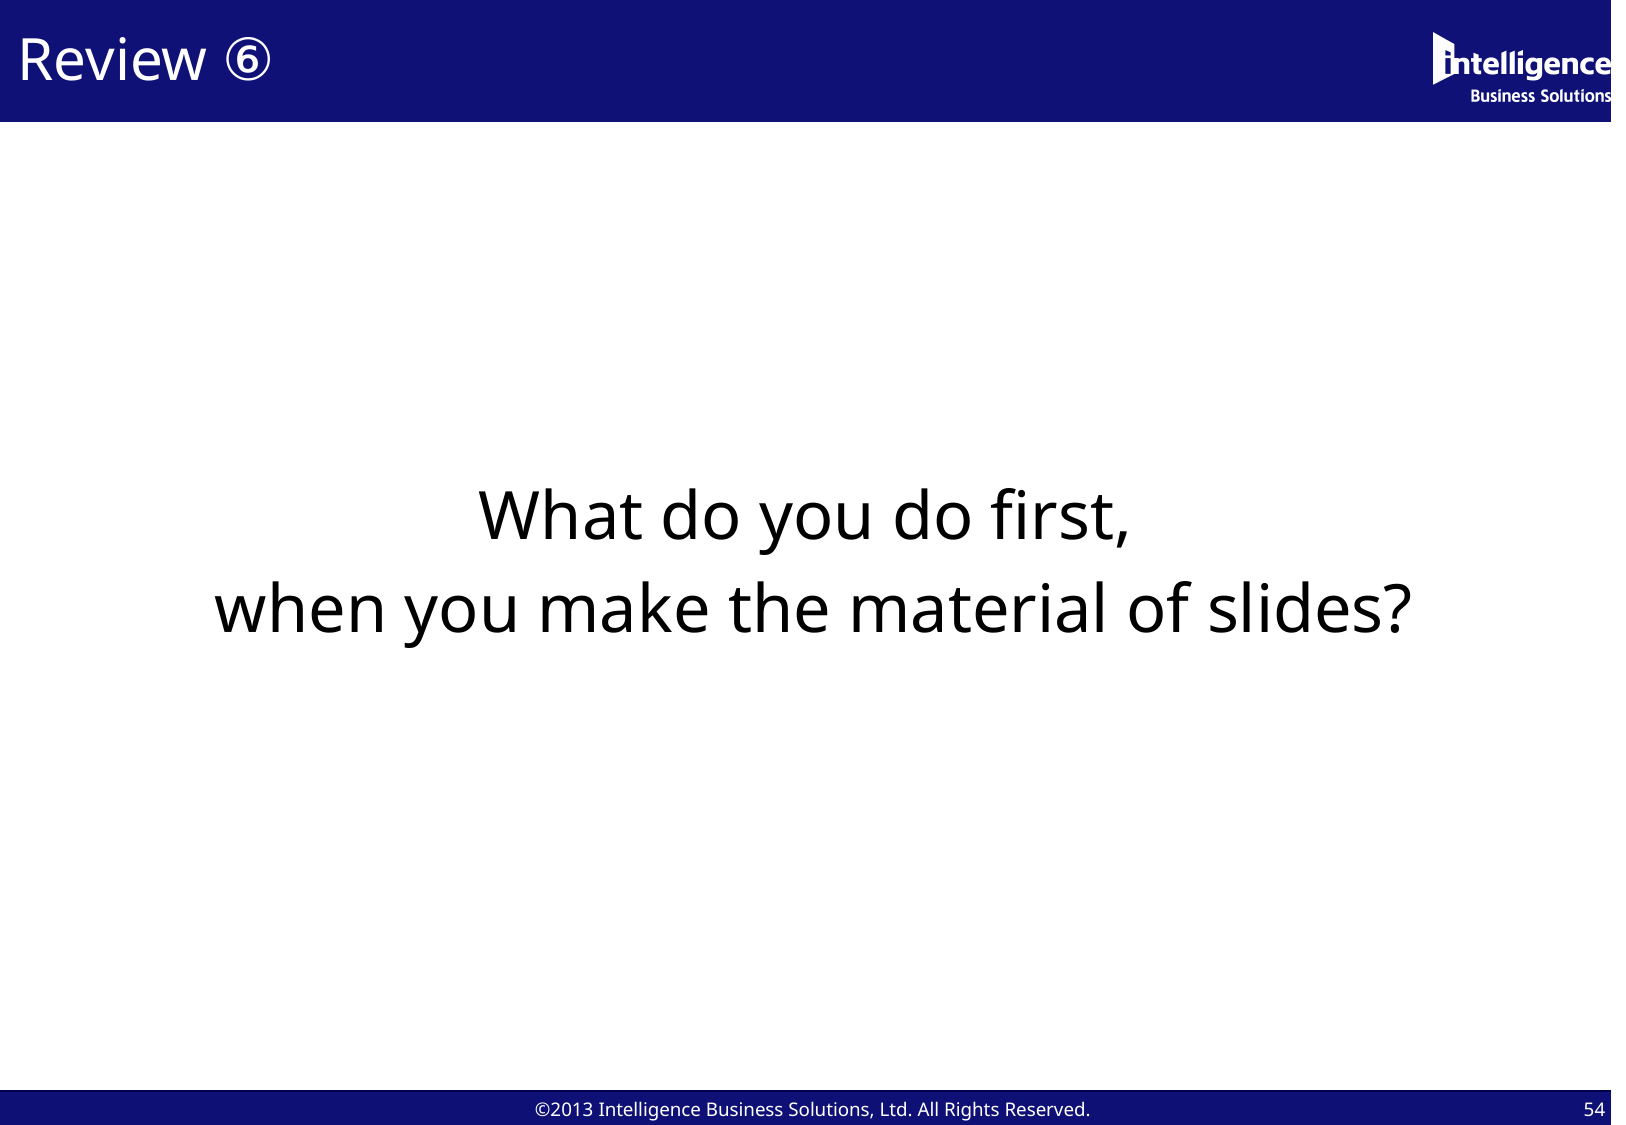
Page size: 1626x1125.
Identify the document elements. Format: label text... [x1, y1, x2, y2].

picture [0, 1092, 1611, 1125]
picture [0, 0, 1611, 122]
title Review ⑥ [0, 0, 1283, 117]
list What do you do first, when you make the material of slides? Use slide master [28, 137, 1601, 1075]
